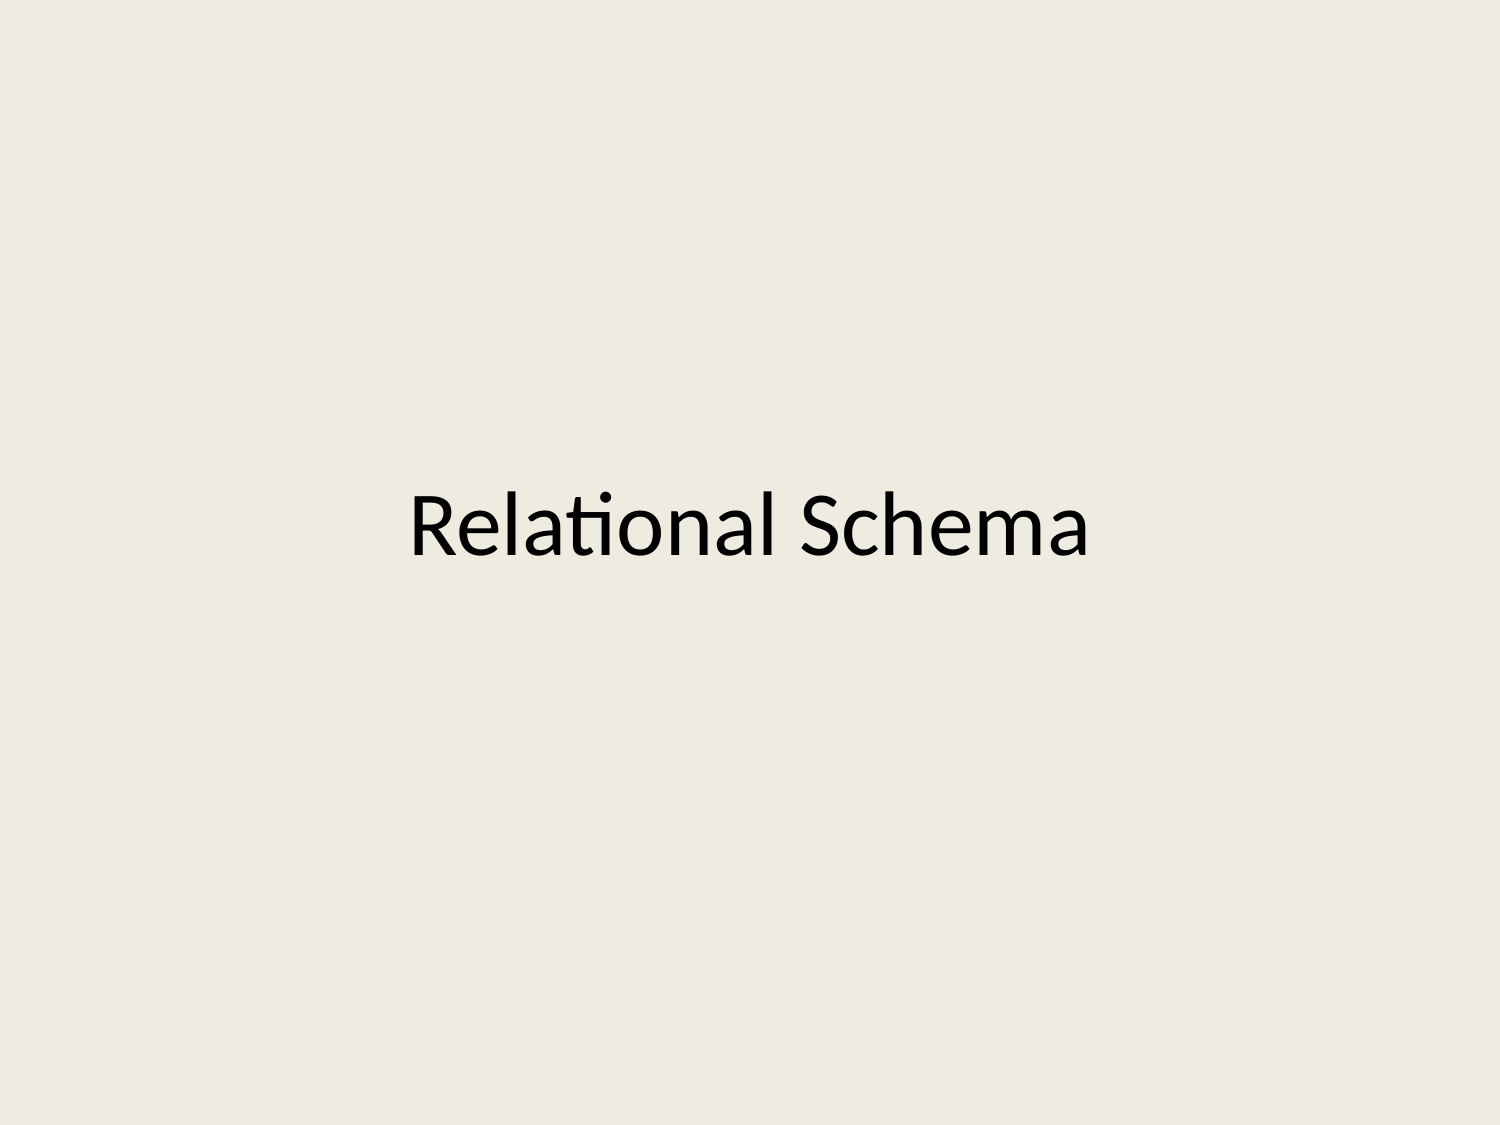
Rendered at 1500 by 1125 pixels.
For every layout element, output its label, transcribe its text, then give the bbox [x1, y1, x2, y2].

title Relational Schema [75, 425, 1425, 613]
